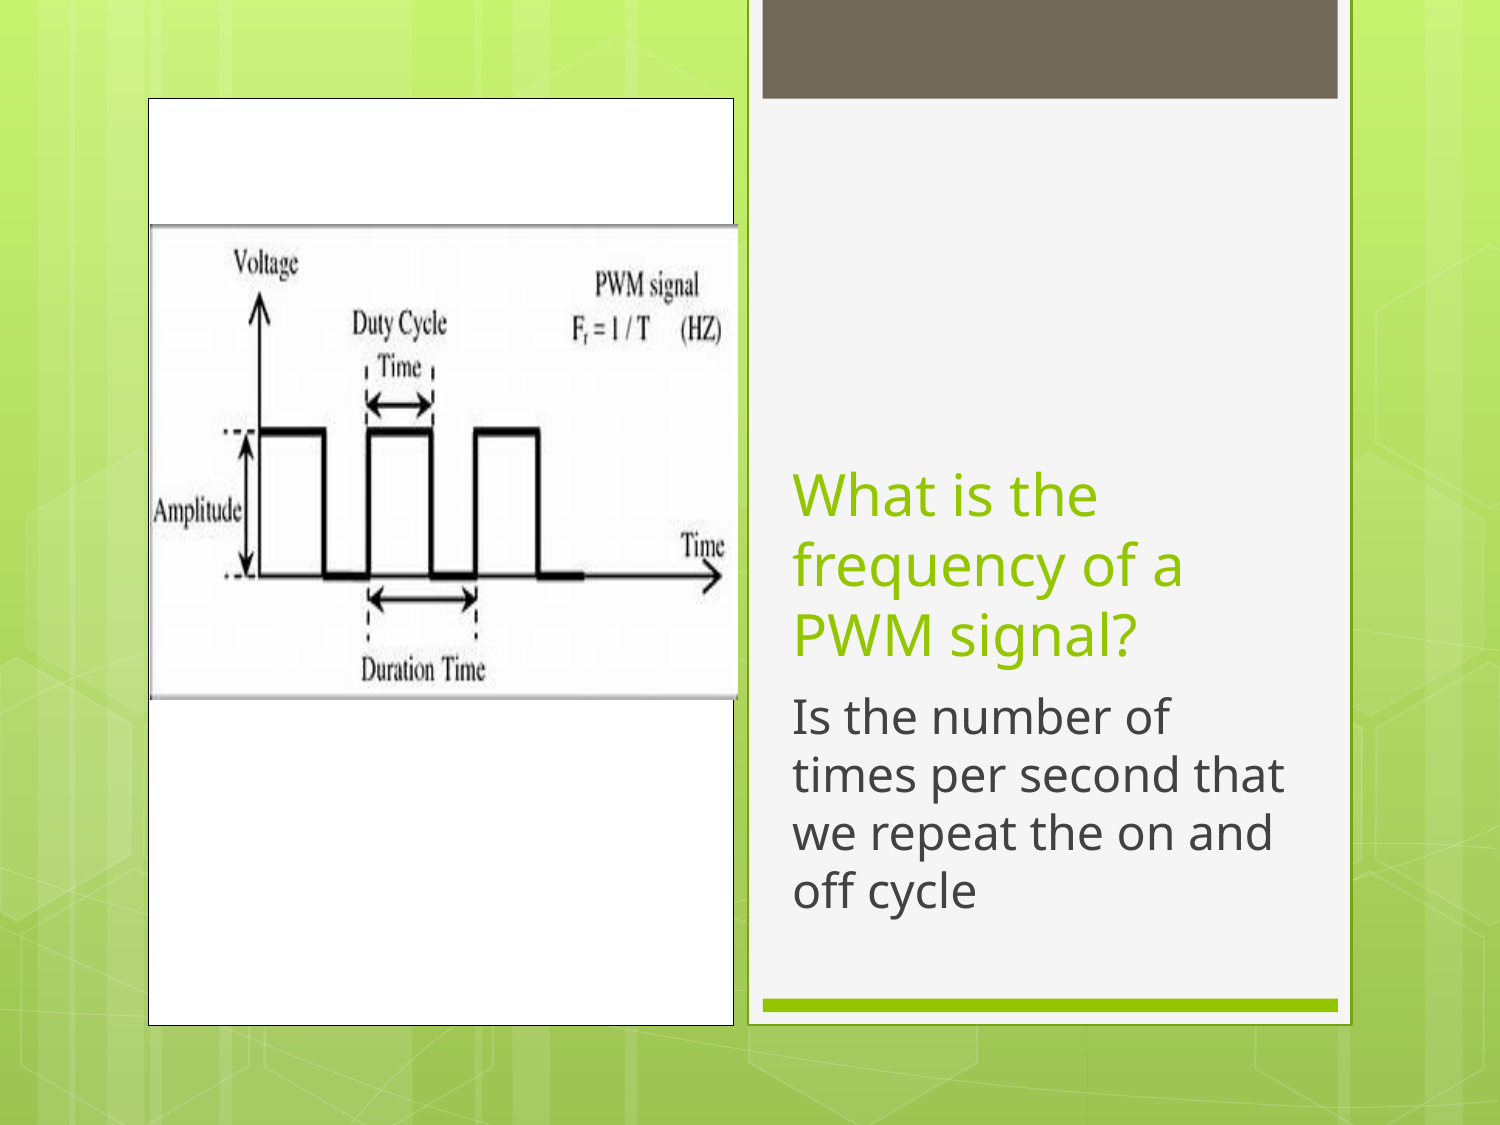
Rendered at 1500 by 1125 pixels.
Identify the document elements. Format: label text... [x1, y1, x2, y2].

list Is the number of times per second that we repeat the on and off cycle [776, 678, 1319, 928]
title What is the frequency of a PWM signal? [777, 435, 1320, 676]
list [149, 224, 738, 701]
